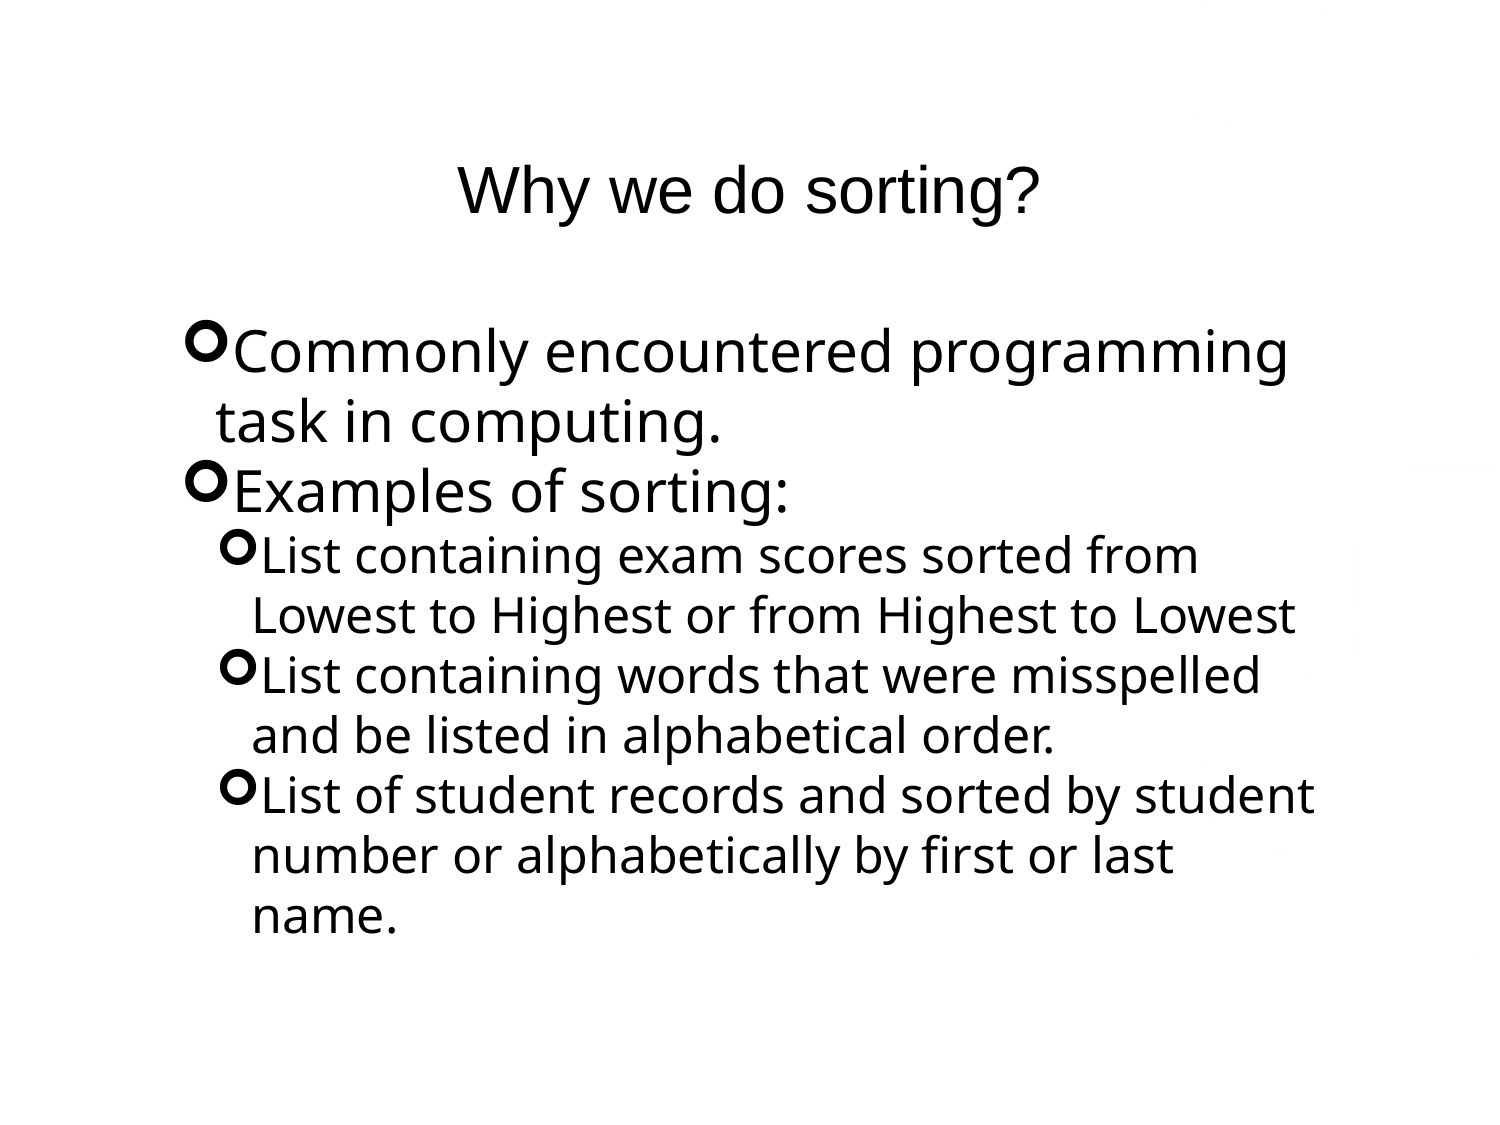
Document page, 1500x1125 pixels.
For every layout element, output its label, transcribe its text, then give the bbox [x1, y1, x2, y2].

text_box Why we do sorting? [165, 110, 1335, 263]
text_box Commonly encountered programming task in computing. Examples of sorting: List containing exam scores sorted from Lowest to Highest or from Highest to Lowest List containing words that were misspelled and be listed in alphabetical order. List of student records and sorted by student number or alphabetically by first or last name. [165, 296, 1335, 961]
